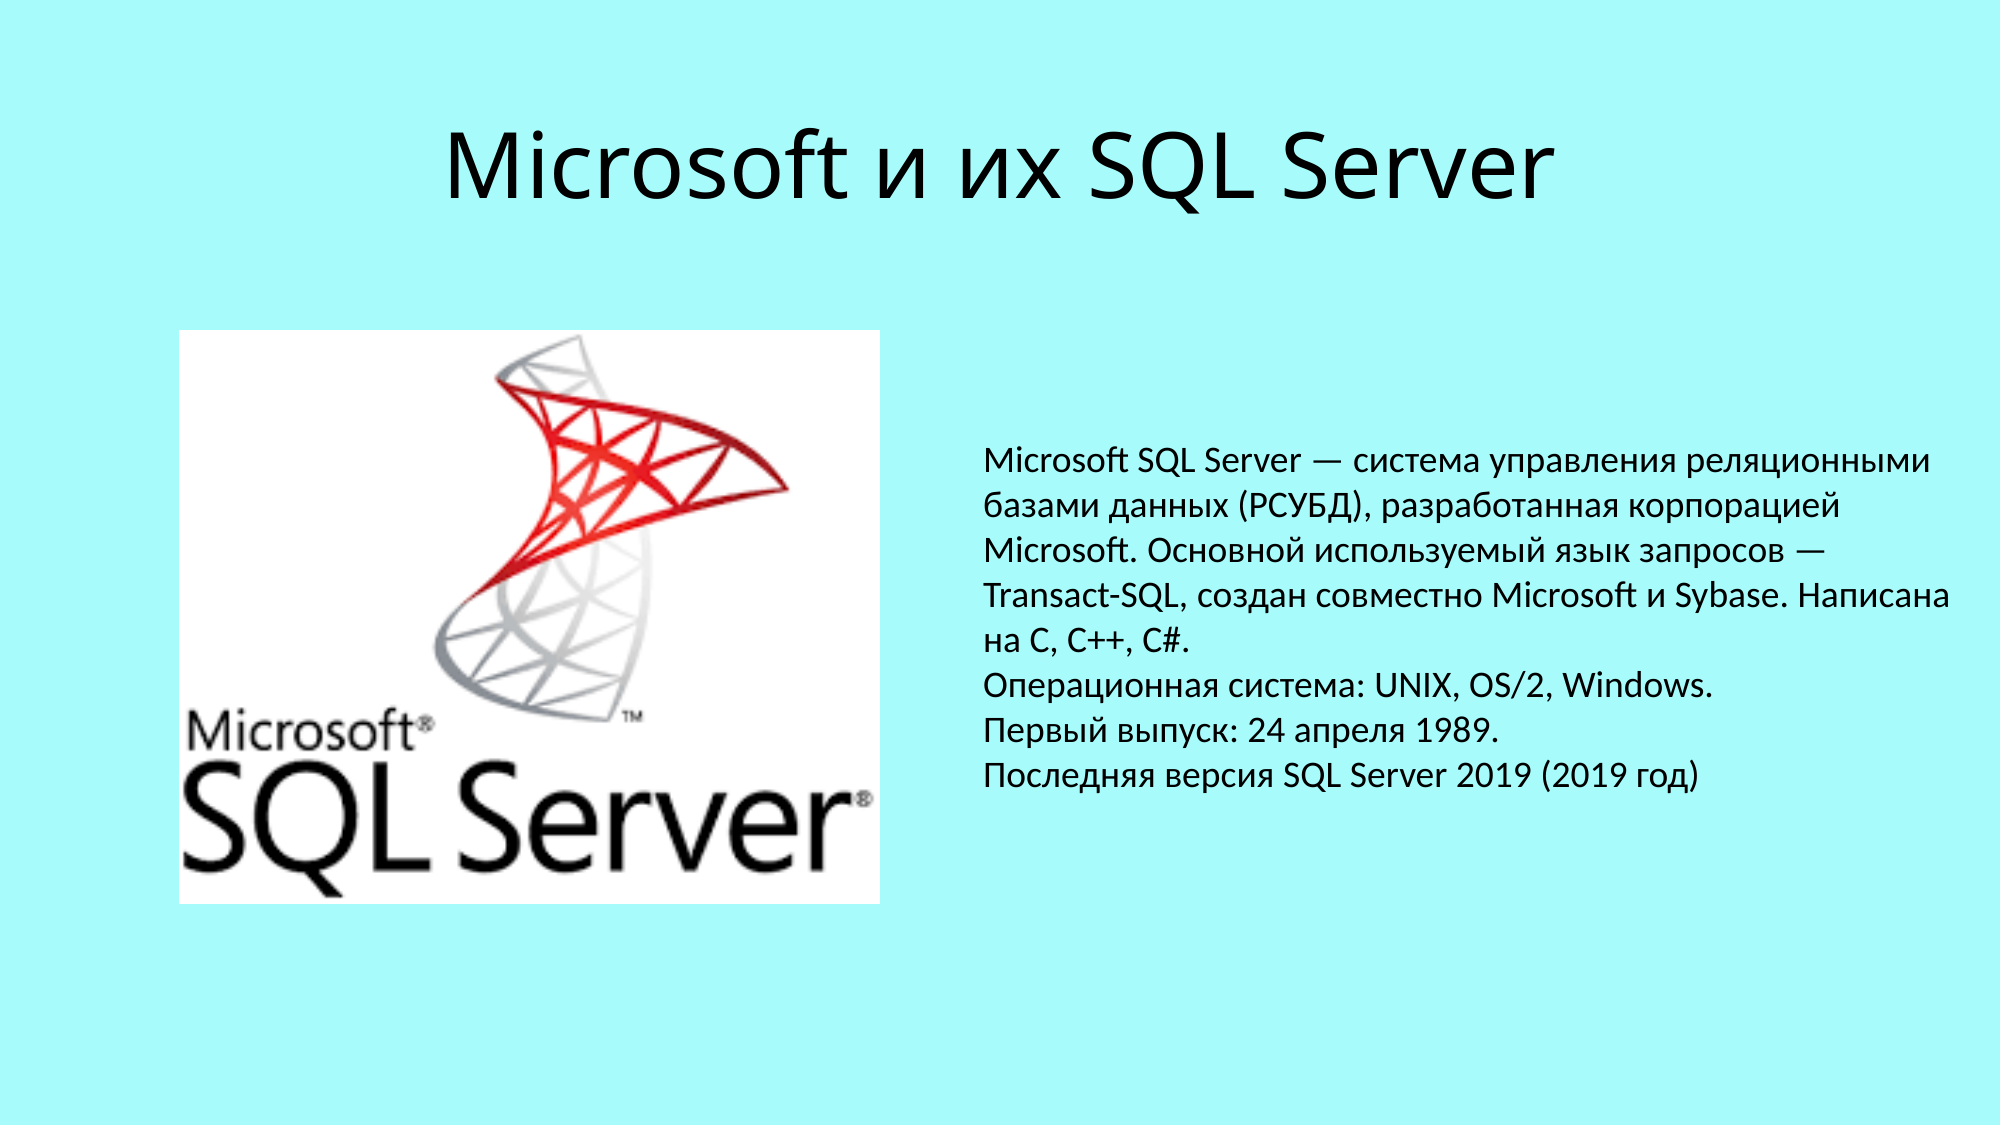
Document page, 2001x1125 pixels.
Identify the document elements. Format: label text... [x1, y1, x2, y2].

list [179, 330, 880, 904]
title Microsoft и их SQL Server [137, 59, 1863, 278]
text_box Microsoft SQL Server — система управления реляционными базами данных (РСУБД), разработанная корпорацией Microsoft. Основной используемый язык запросов — Transact-SQL, создан совместно Microsoft и Sybase. Написана на C, C++, C#. Операционная система: UNIX, OS/2, Windows. Первый выпуск: 24 апреля 1989. Последняя версия SQL Server 2019 (2019 год) [968, 427, 1969, 803]
